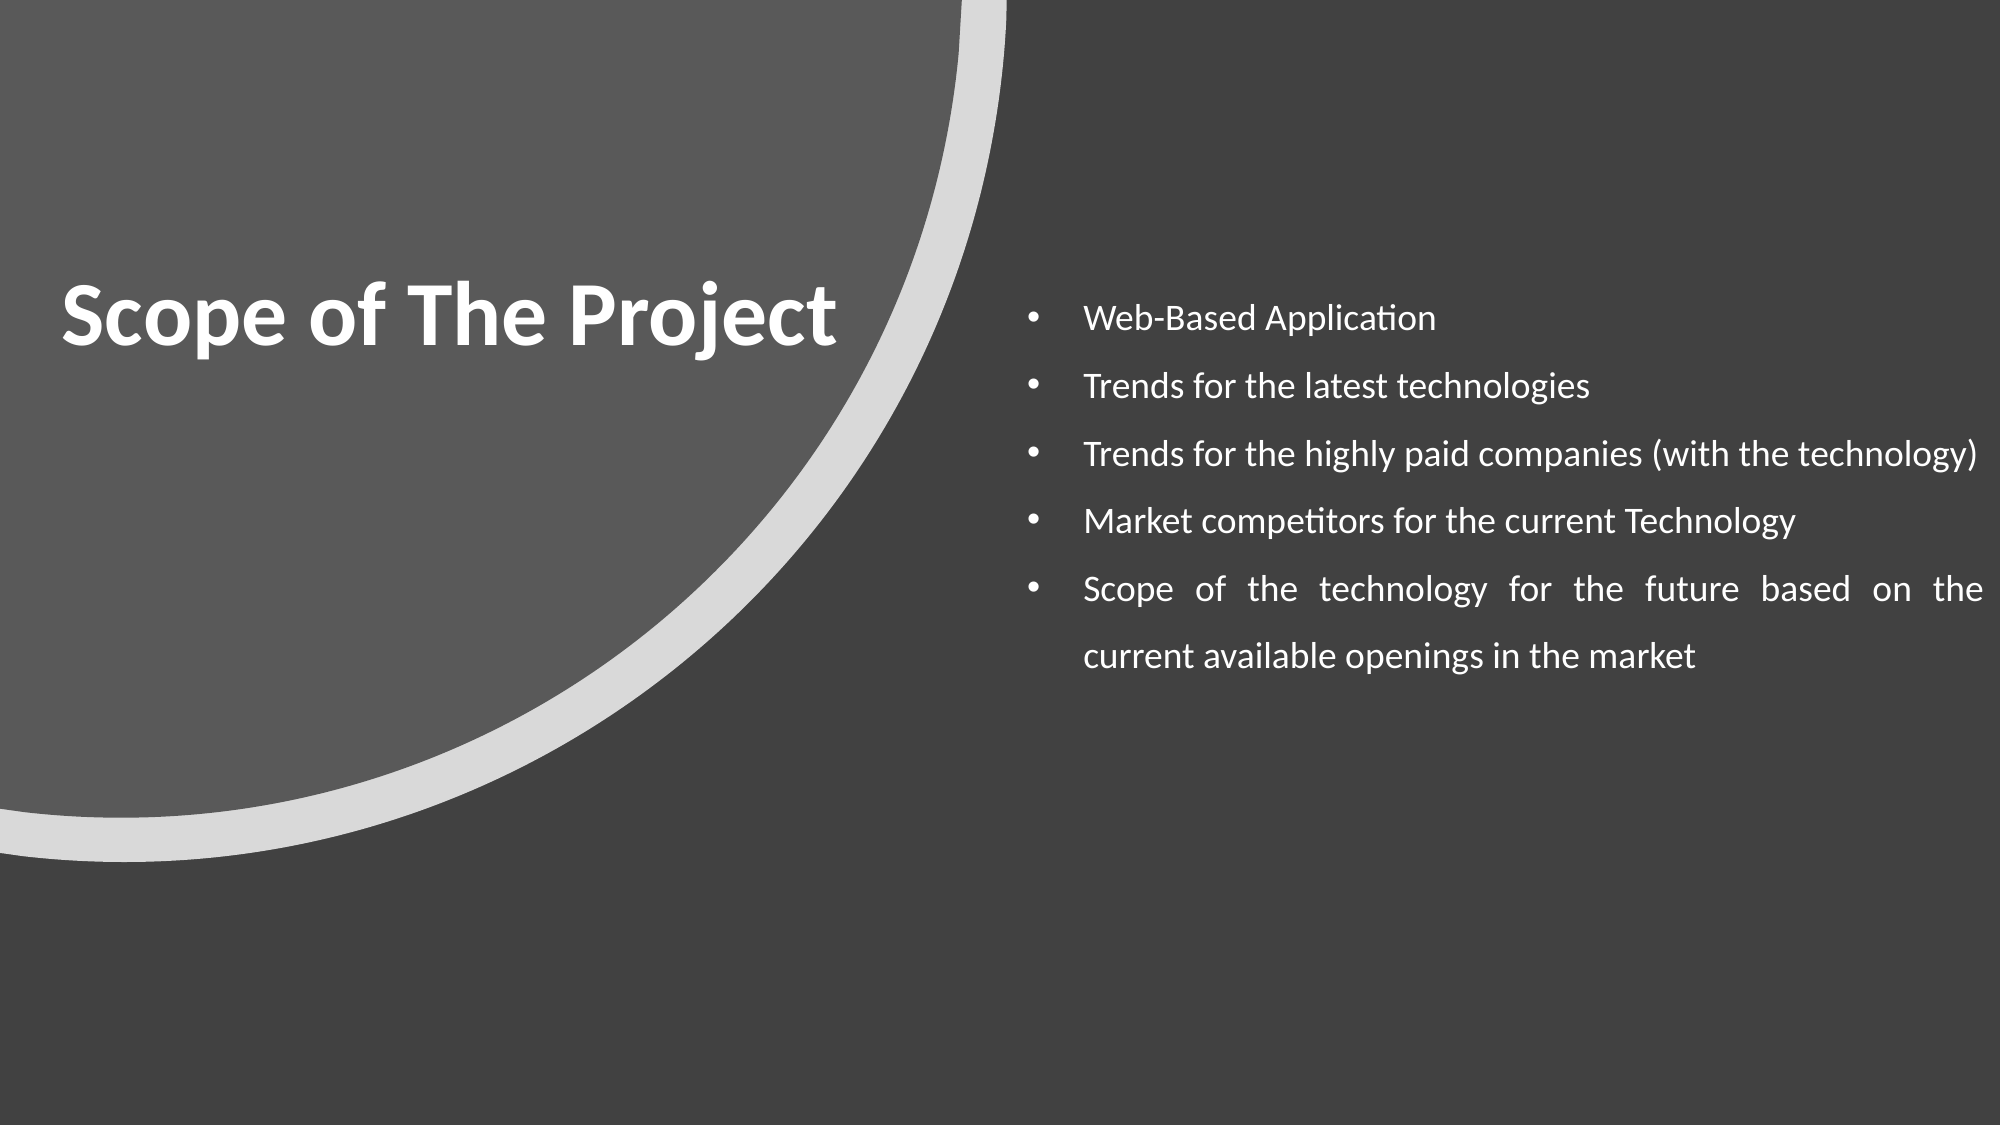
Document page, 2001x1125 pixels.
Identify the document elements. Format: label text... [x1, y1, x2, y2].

title Scope of The Project [46, 59, 886, 572]
text_box [0, 0, 962, 818]
text_box [0, 572, 779, 863]
list Web-Based Application Trends for the latest technologies Trends for the highly paid companies (with the technology) Market competitors for the current Technology Scope of the technology for the future based on the current available openings in the market [993, 163, 2000, 1083]
text_box [886, 0, 1007, 426]
